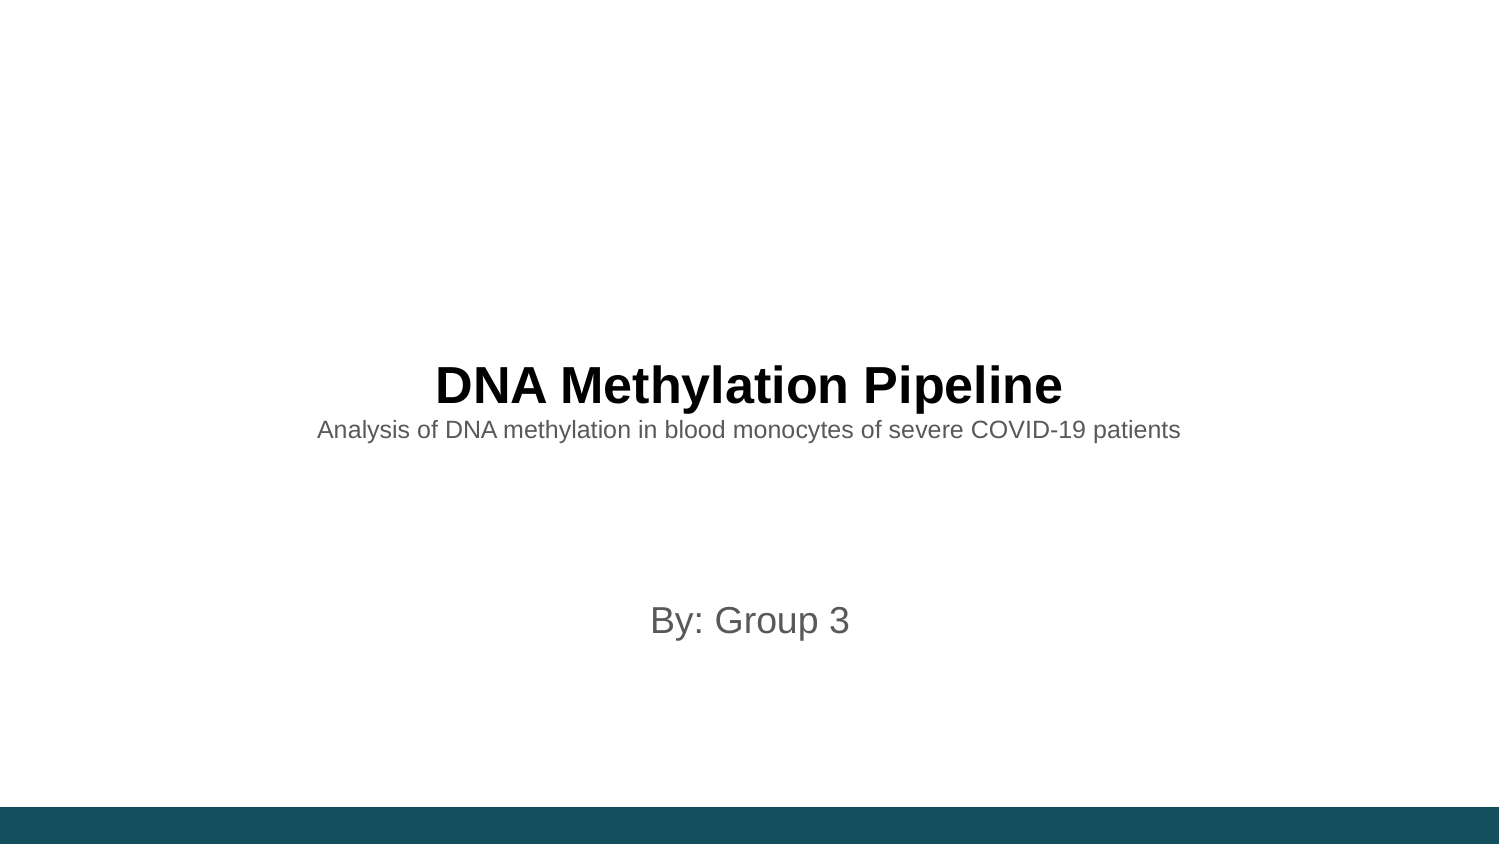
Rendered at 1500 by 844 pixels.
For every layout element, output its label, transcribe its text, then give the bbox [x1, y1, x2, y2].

title DNA Methylation Pipeline Analysis of DNA methylation in blood monocytes of severe COVID-19 patients [51, 122, 1449, 459]
text_box [0, 806, 1500, 844]
text_box By: Group 3 [0, 580, 1500, 684]
